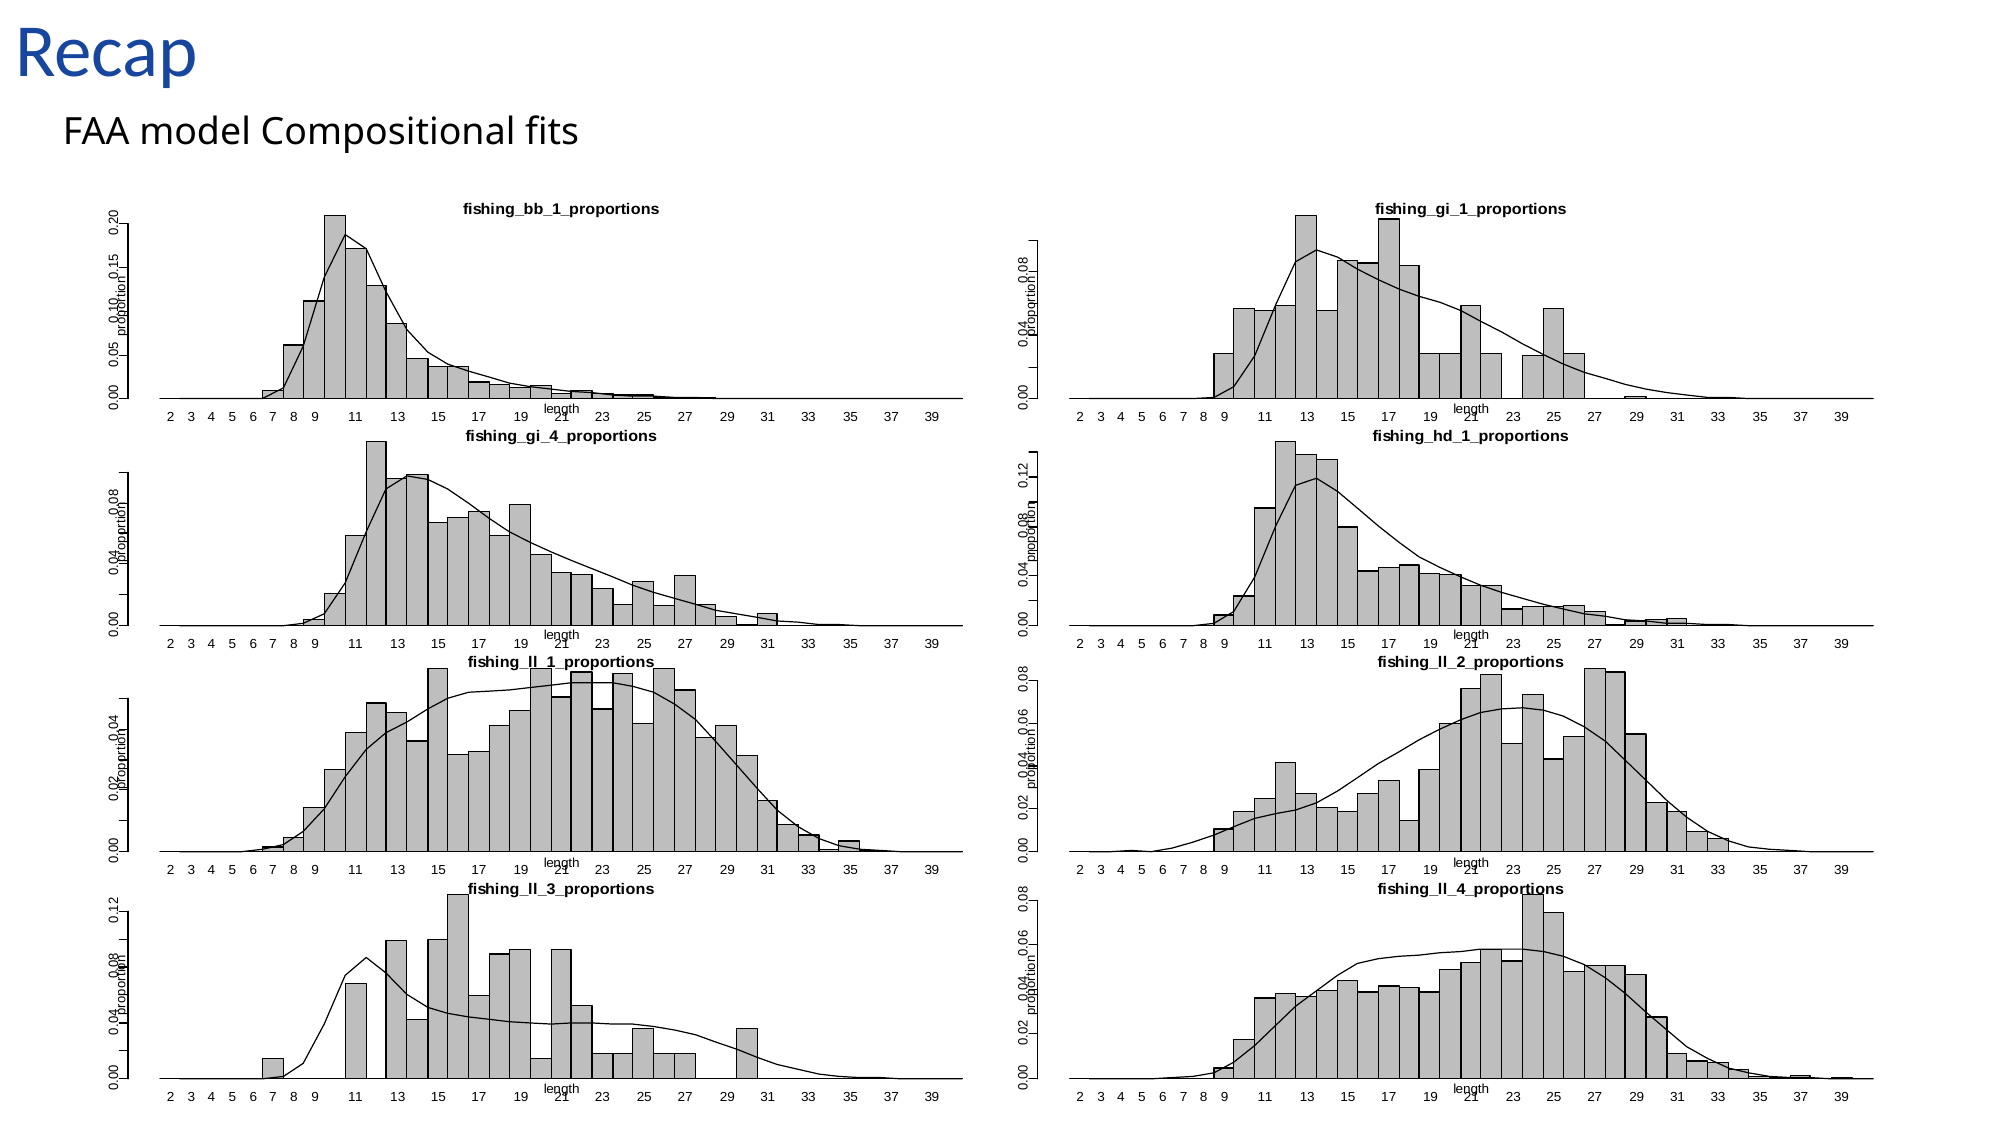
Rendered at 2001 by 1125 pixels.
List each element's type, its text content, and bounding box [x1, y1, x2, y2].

title Recap [0, 0, 1774, 105]
picture [68, 180, 1920, 1103]
list FAA model Compositional fits [47, 104, 2000, 1010]
